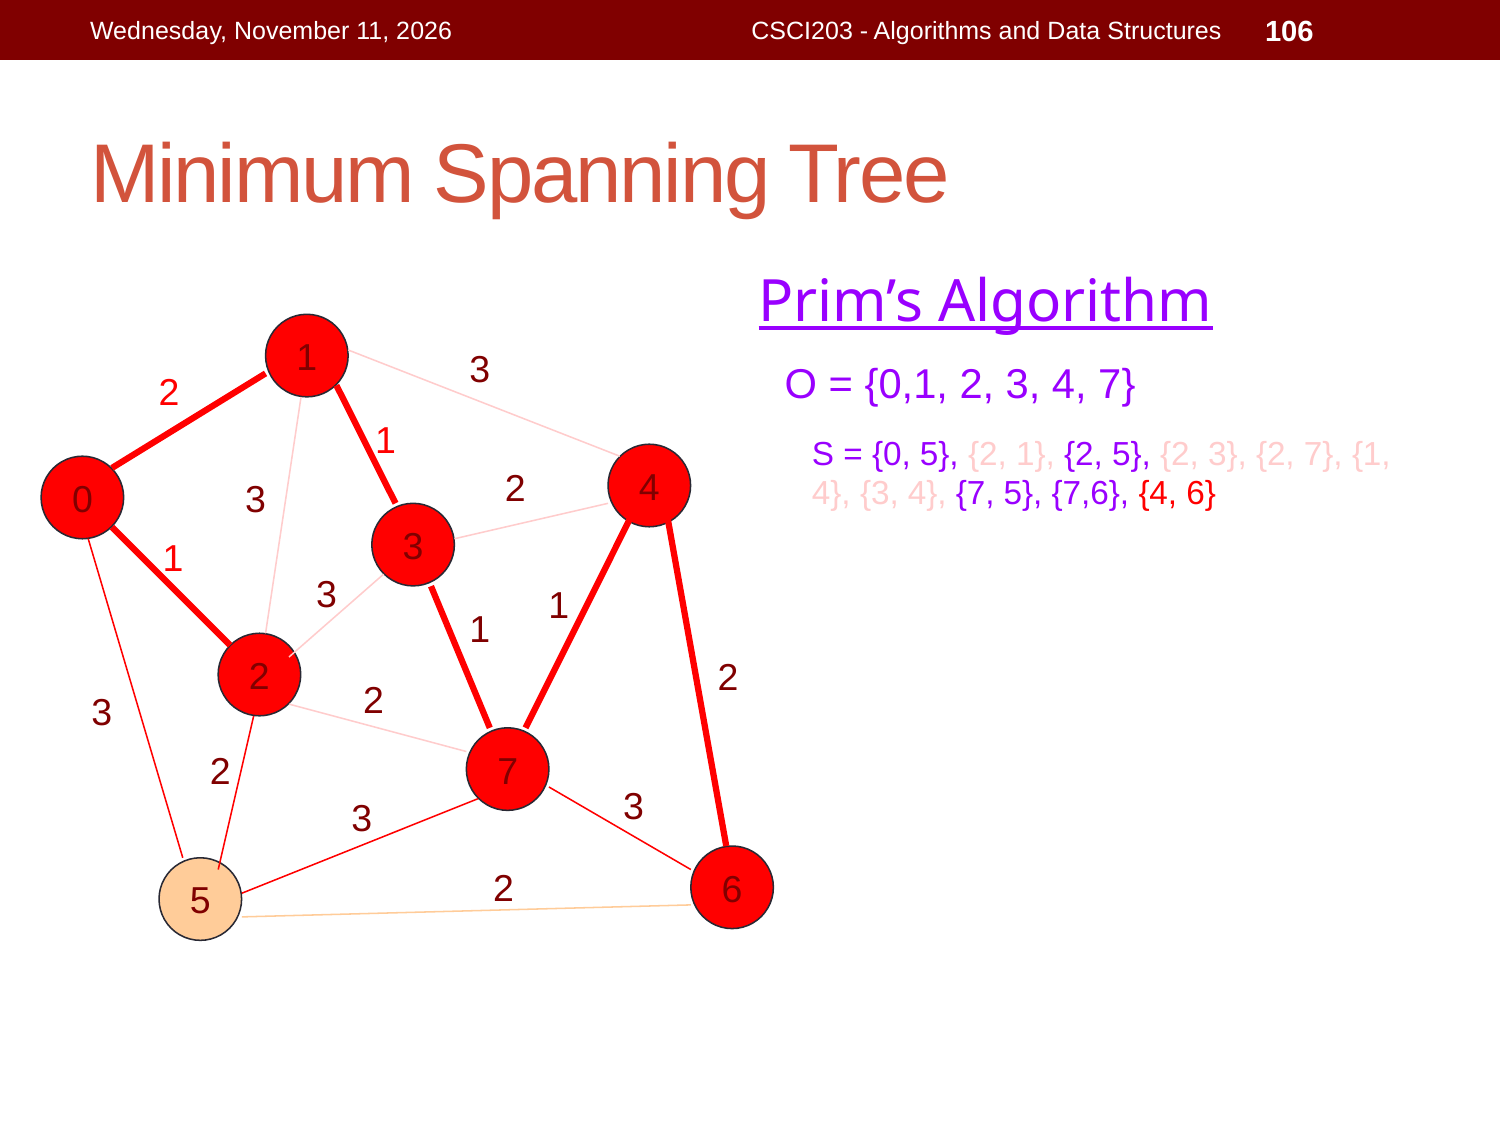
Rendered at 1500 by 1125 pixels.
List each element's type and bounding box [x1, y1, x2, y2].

title [75, 87, 1425, 250]
slide_number [1250, 3, 1425, 57]
footer [562, 3, 1238, 57]
text_box [40, 255, 1228, 941]
text_box [797, 424, 1412, 519]
slide_number [75, 3, 550, 57]
